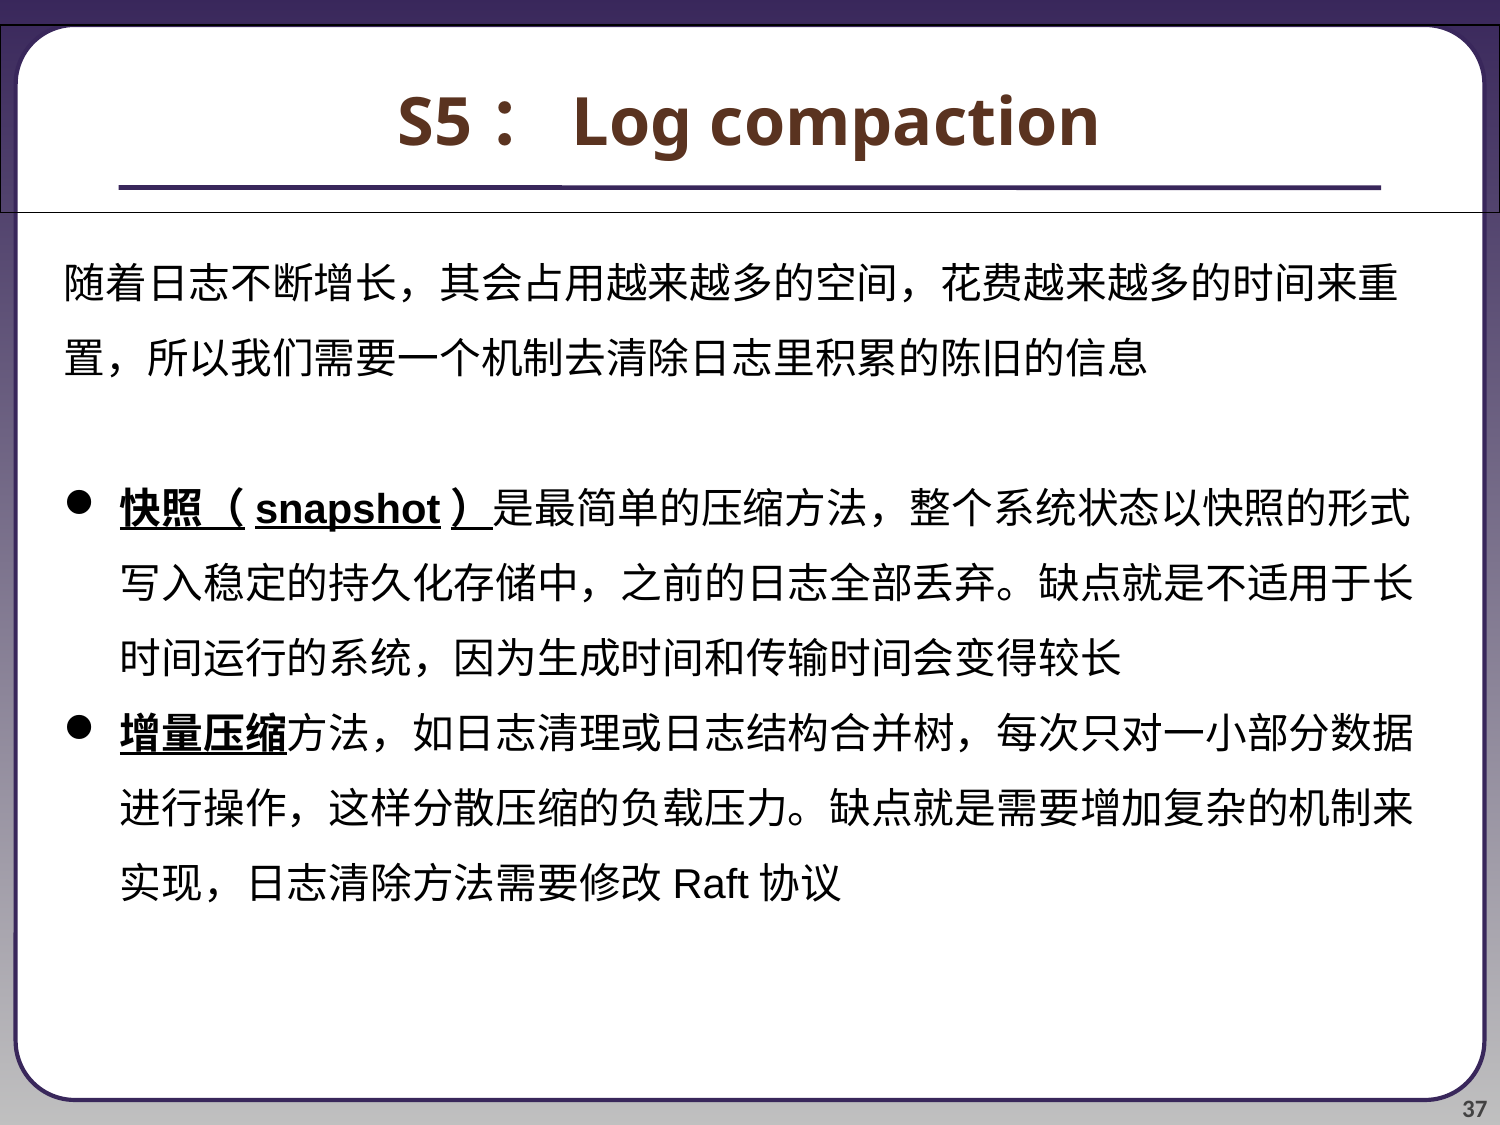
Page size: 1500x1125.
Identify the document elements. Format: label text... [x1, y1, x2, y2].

text_box 随着日志不断增长，其会占用越来越多的空间，花费越来越多的时间来重置，所以我们需要一个机制去清除日志里积累的陈旧的信息 快照（snapshot）是最简单的压缩方法，整个系统状态以快照的形式写入稳定的持久化存储中，之前的日志全部丢弃。缺点就是不适用于长时间运行的系统，因为生成时间和传输时间会变得较长 增量压缩方法，如日志清理或日志结构合并树，每次只对一小部分数据进行操作，这样分散压缩的负载压力。缺点就是需要增加复杂的机制来实现，日志清除方法需要修改Raft协议 [48, 224, 1434, 1051]
text_box S5：Log compaction [0, 24, 1500, 213]
